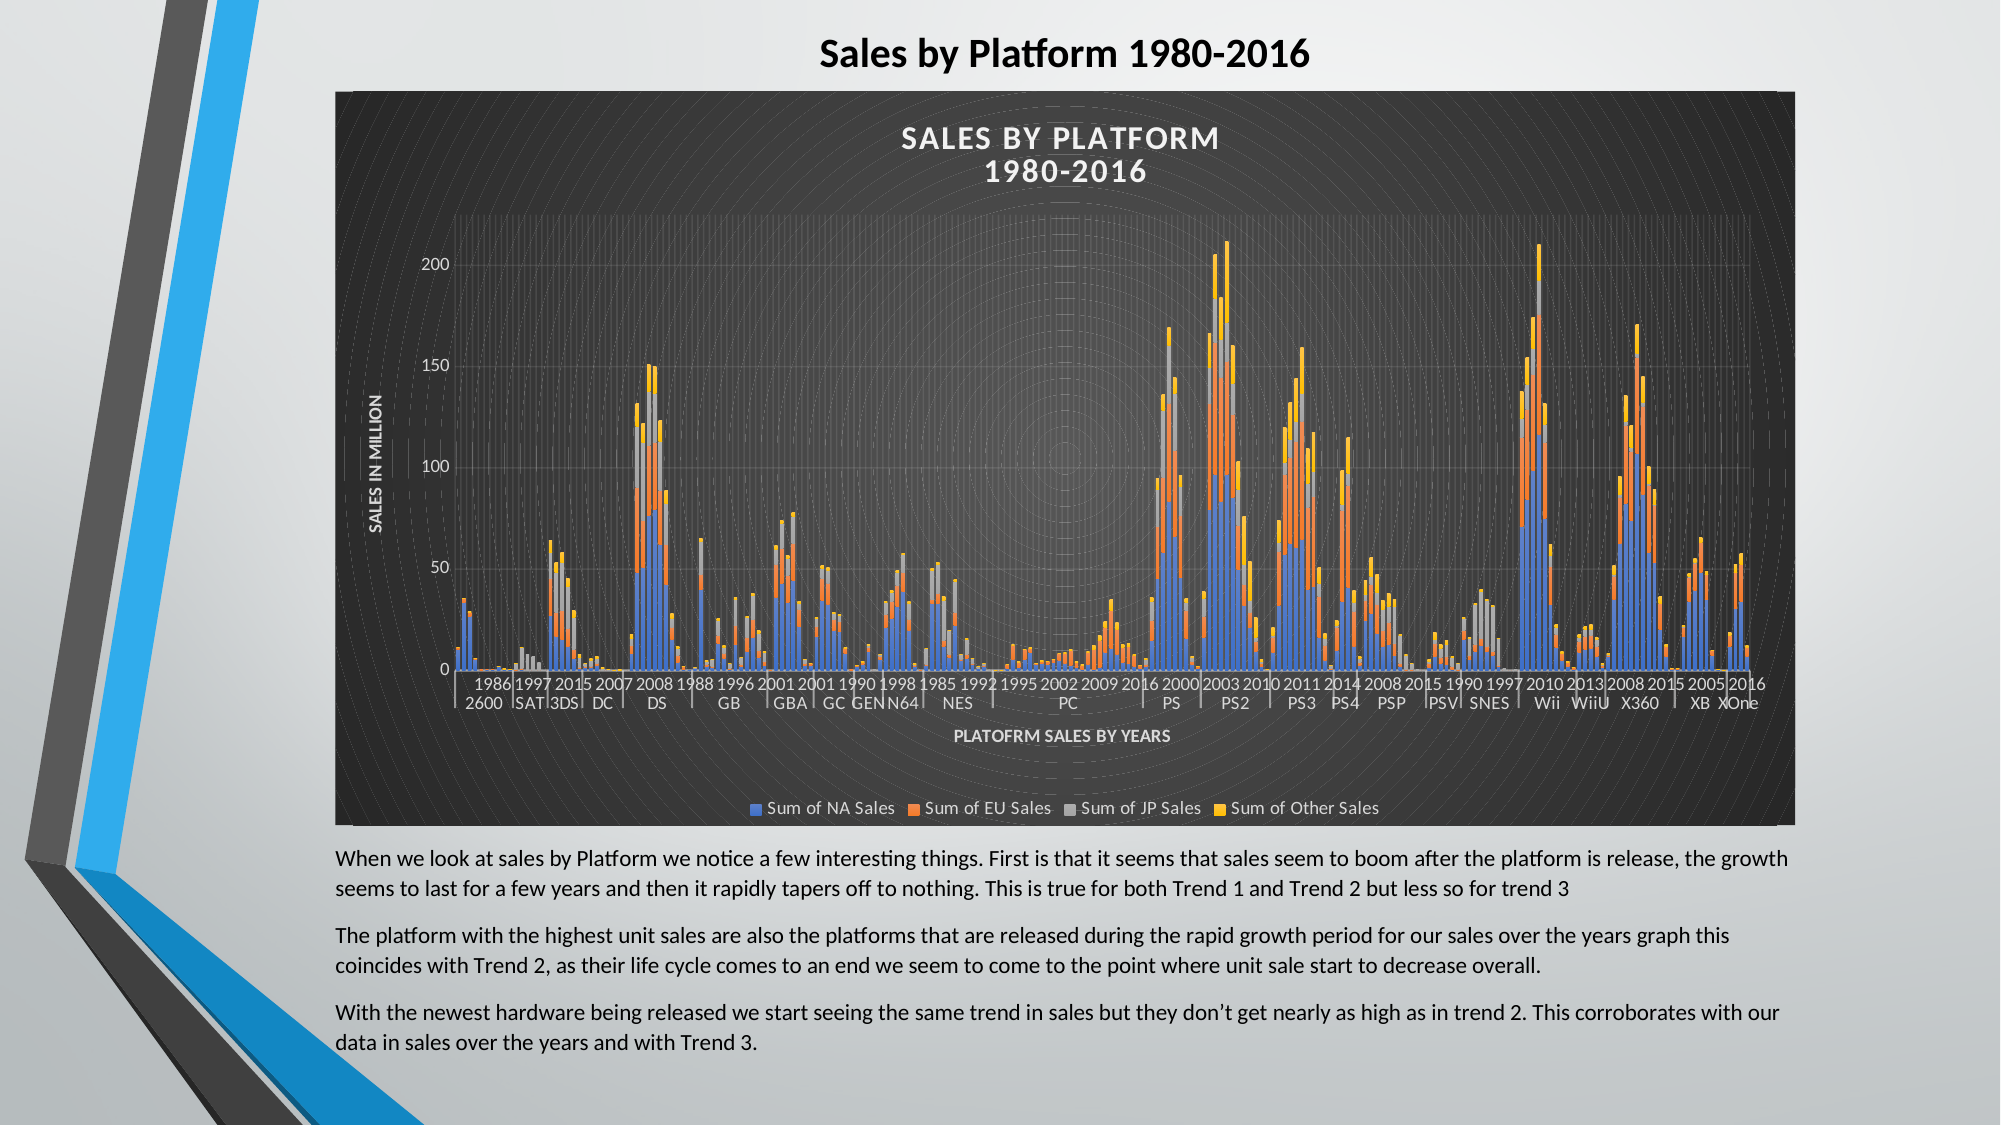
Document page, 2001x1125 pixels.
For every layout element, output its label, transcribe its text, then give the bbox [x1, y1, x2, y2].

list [334, 844, 1793, 1076]
title Sales by Platform 1980-2016 [243, 25, 1887, 73]
chart [335, 91, 1796, 826]
